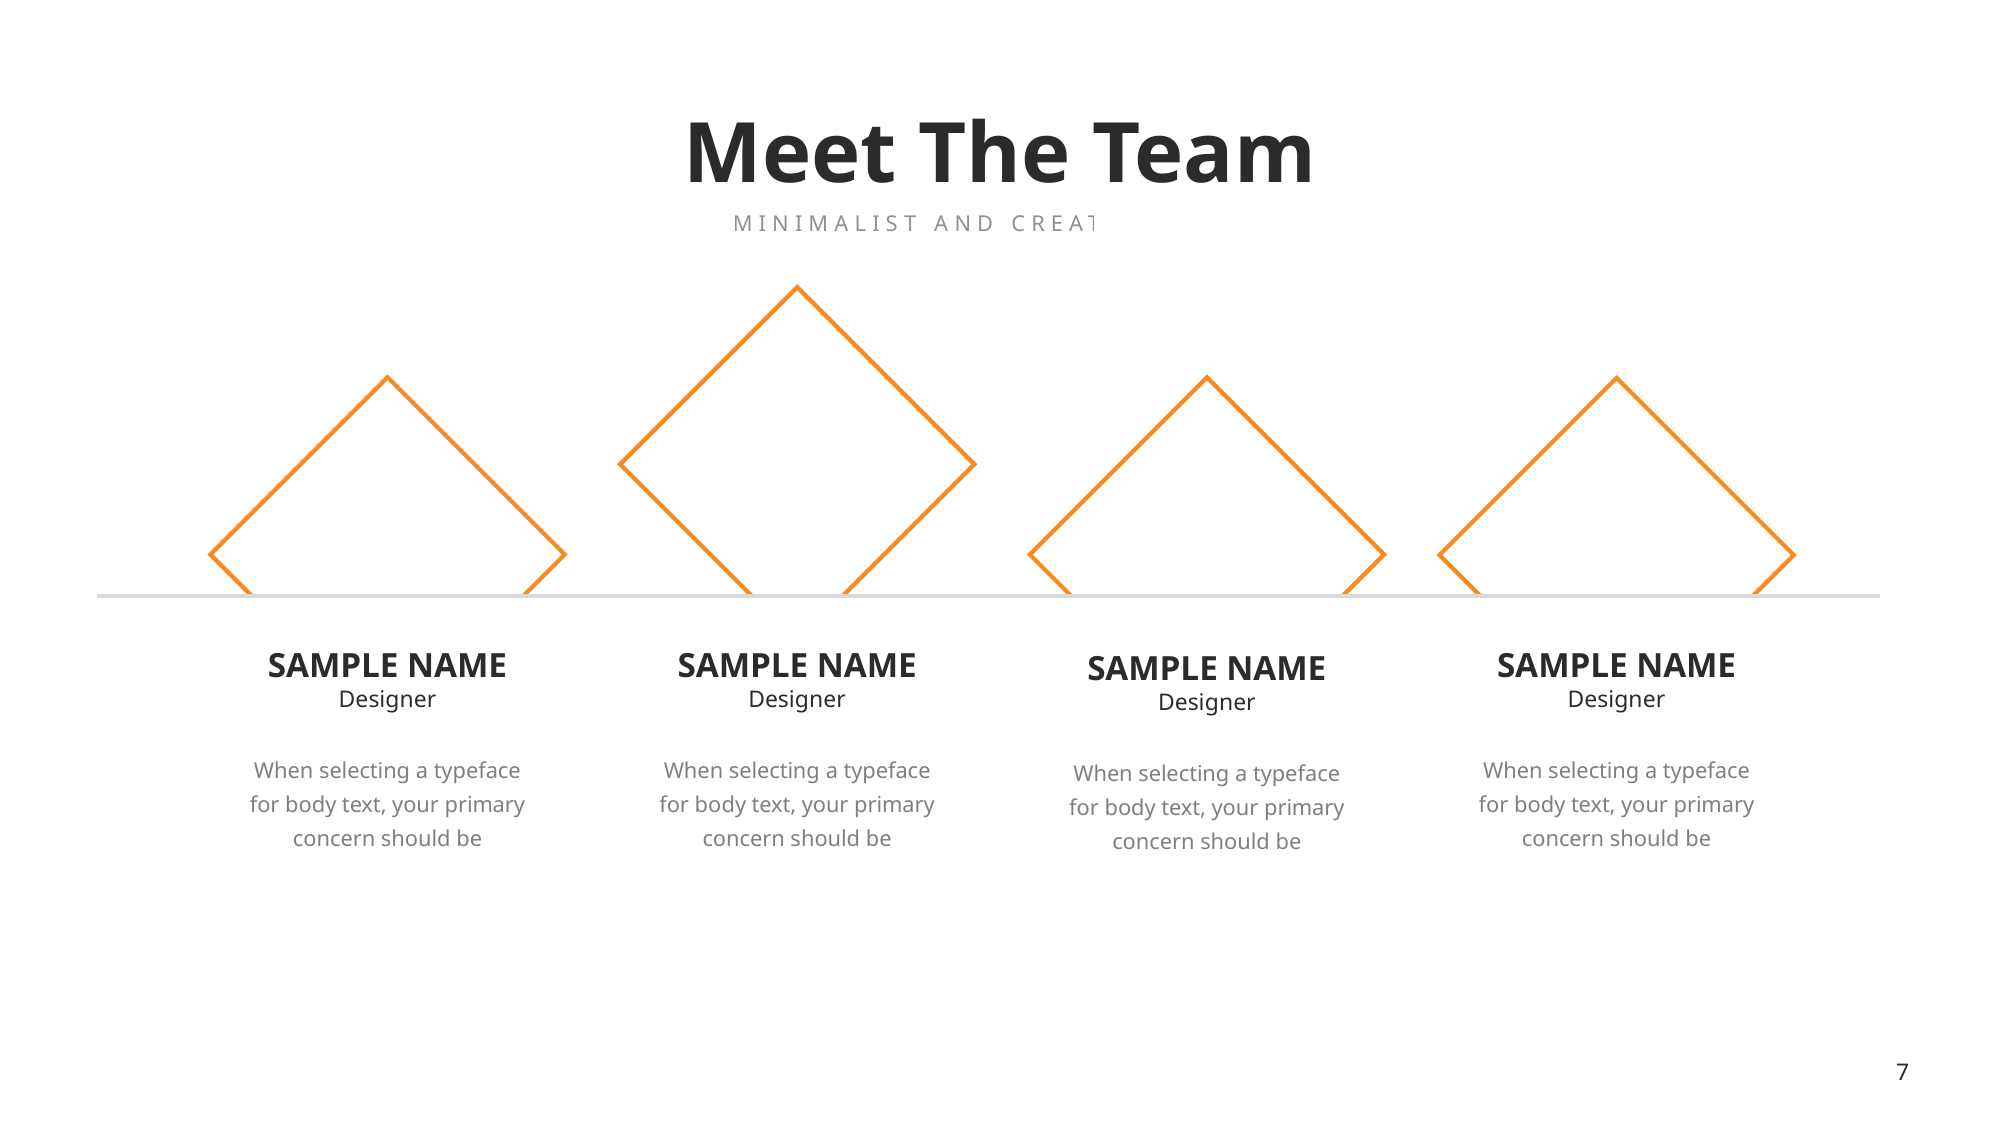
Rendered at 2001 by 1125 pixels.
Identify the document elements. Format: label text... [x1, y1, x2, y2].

picture [210, 413, 565, 595]
picture [210, 596, 565, 768]
picture [1029, 596, 1385, 768]
text_box Meet The Team [137, 103, 1863, 206]
text_box [754, 285, 840, 328]
text_box [350, 375, 425, 413]
picture [1029, 413, 1385, 595]
picture [620, 596, 975, 684]
text_box [1169, 375, 1245, 413]
picture [1439, 413, 1794, 595]
picture [620, 328, 975, 595]
text_box [0, 595, 2000, 906]
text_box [227, 641, 548, 860]
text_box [637, 641, 958, 860]
text_box [1580, 376, 1654, 413]
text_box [1046, 644, 1367, 863]
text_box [1456, 641, 1777, 860]
text_box MINIMALIST AND CREATIVE THEME [718, 202, 1282, 244]
picture [1439, 596, 1794, 768]
